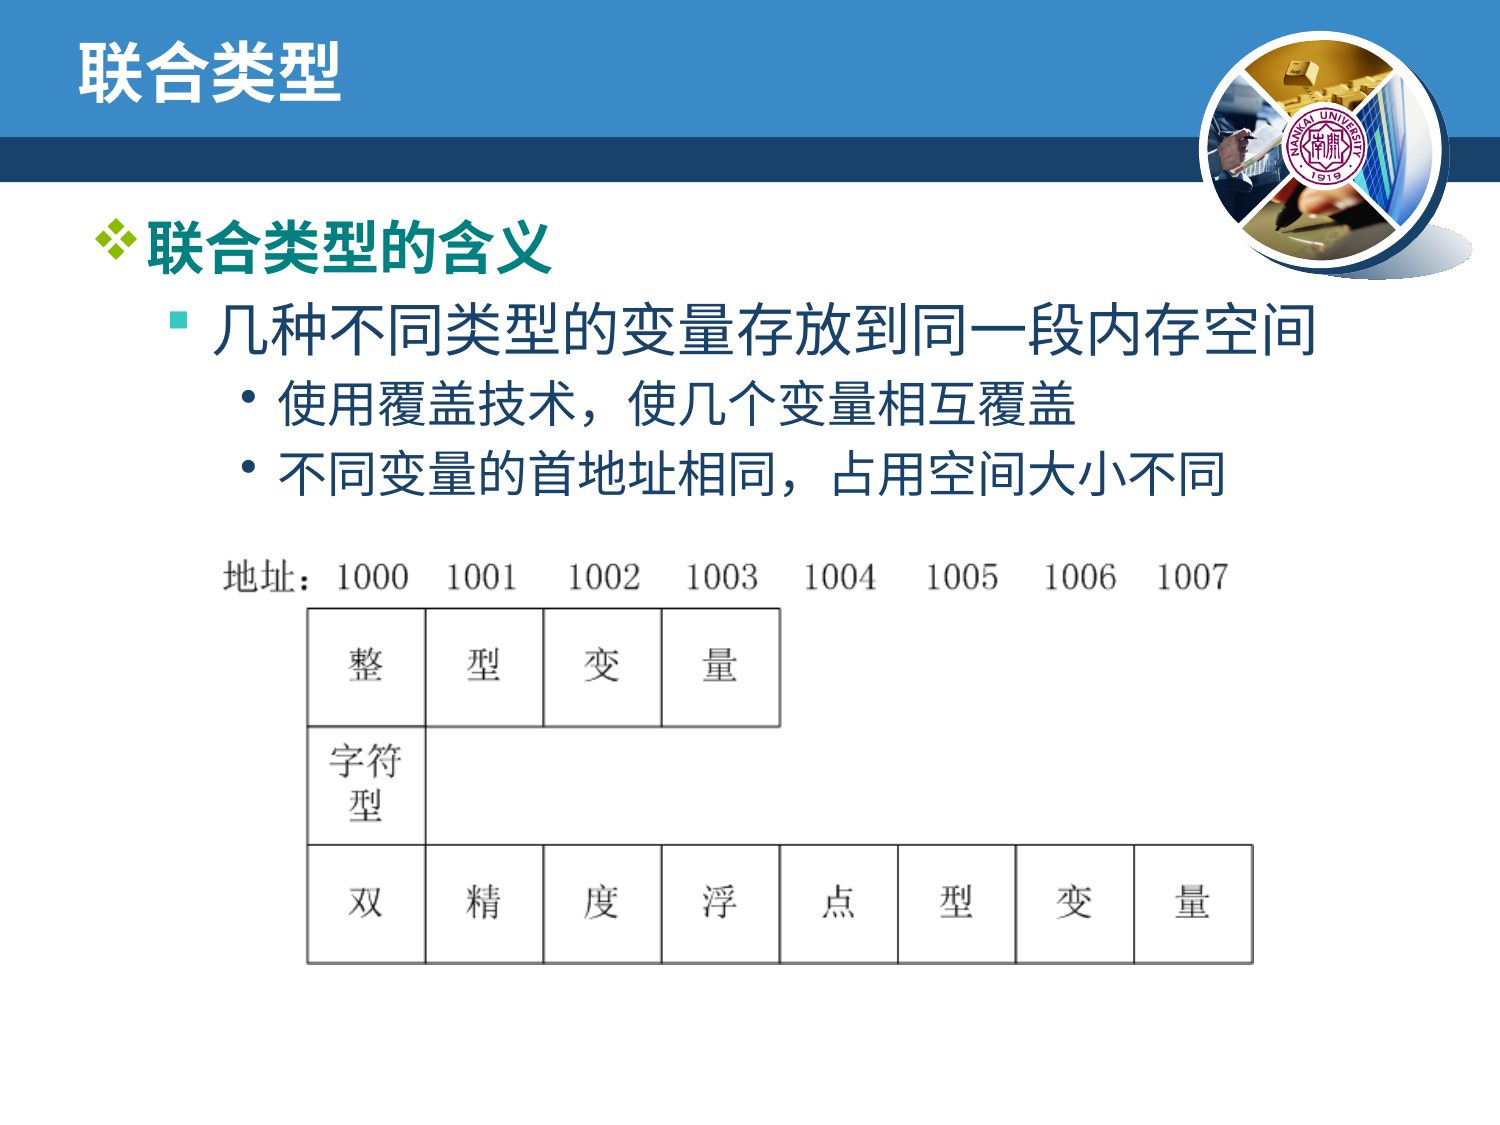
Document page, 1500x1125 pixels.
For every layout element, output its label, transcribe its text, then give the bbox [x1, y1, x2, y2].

picture [1207, 40, 1433, 203]
list 联合类型的含义 几种不同类型的变量存放到同一段内存空间 使用覆盖技术，使几个变量相互覆盖 不同变量的首地址相同，占用空间大小不同 [75, 203, 1425, 1065]
picture [222, 550, 1254, 965]
title 联合类型 [62, 24, 1275, 118]
